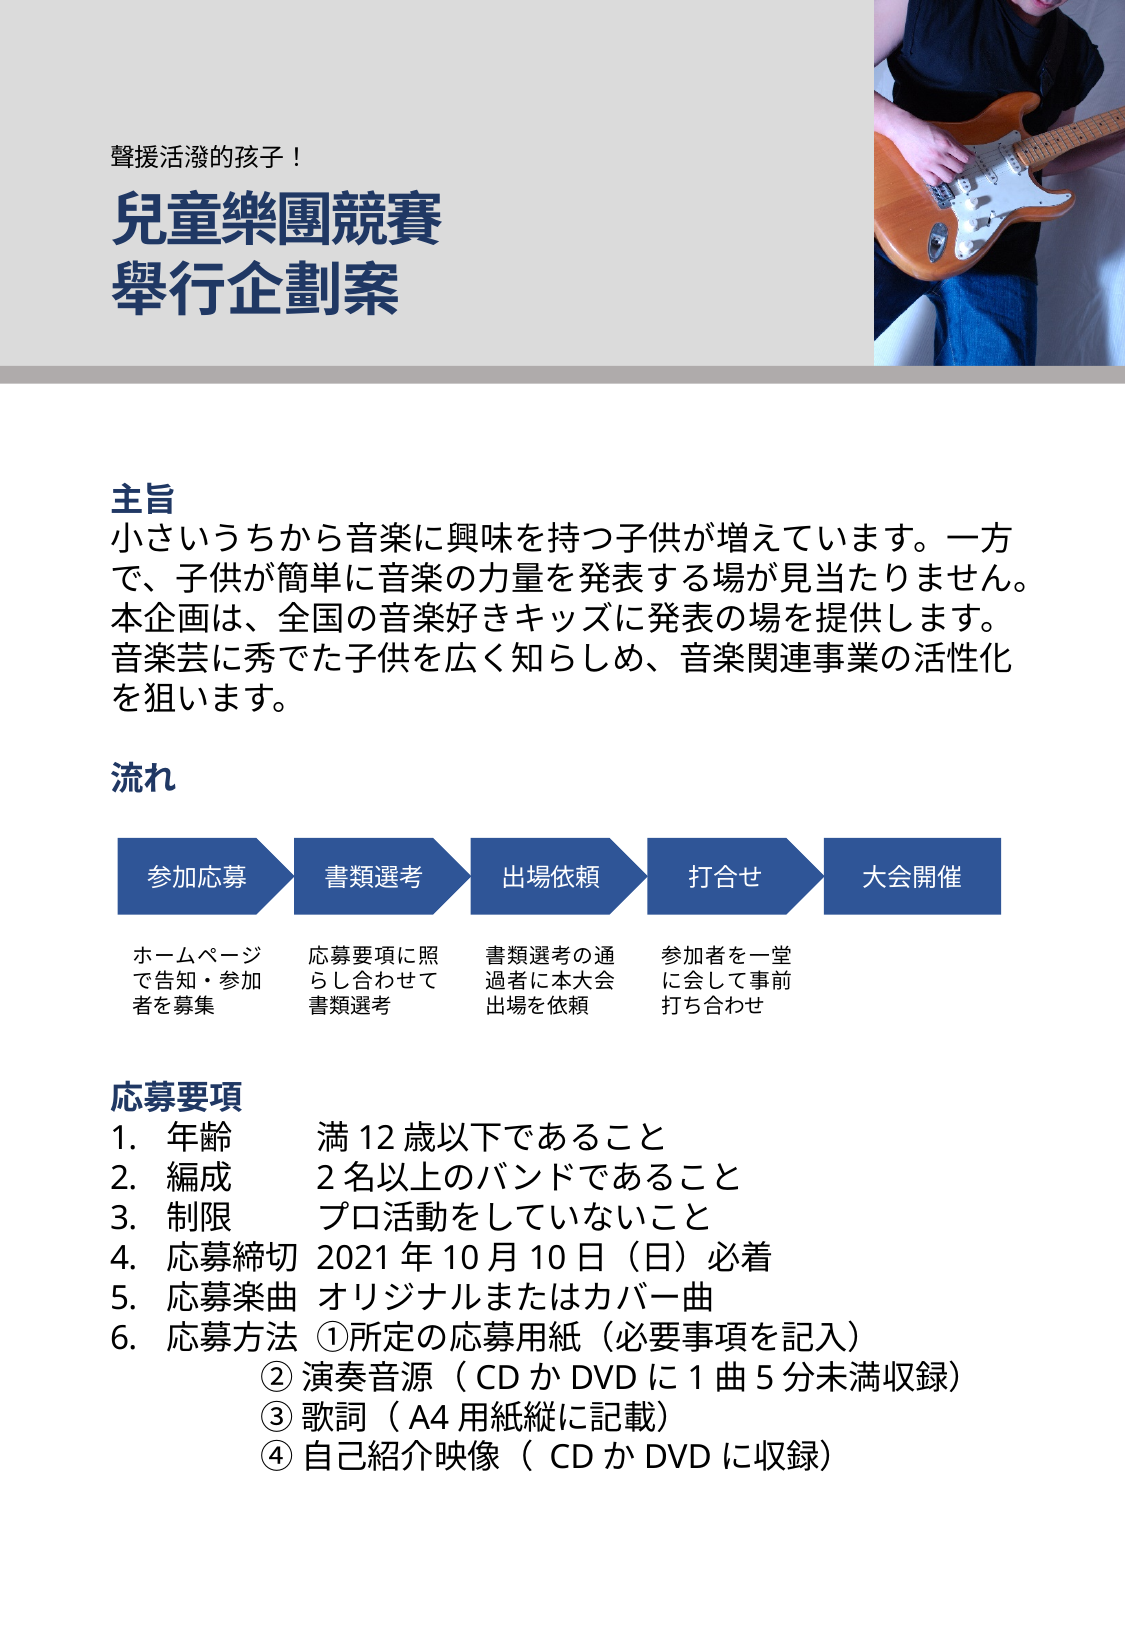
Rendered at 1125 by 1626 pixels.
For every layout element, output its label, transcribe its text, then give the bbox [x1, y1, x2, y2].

picture [874, 0, 1125, 374]
text_box [0, 0, 874, 365]
text_box [823, 837, 1002, 916]
text_box [116, 836, 293, 916]
text_box [646, 836, 823, 916]
text_box 大会開催 [844, 853, 980, 899]
text_box 書類選考の通過者に本大会出場を依頼 [470, 935, 631, 1026]
text_box 書類選考 [307, 853, 442, 899]
text_box 出場依頼 [483, 853, 619, 899]
text_box [0, 365, 1125, 385]
text_box 打合せ [659, 853, 794, 899]
text_box ホームページで告知・参加者を募集 [117, 935, 277, 1026]
text_box 応募要項に照らし合わせて書類選考 [294, 935, 454, 1026]
text_box 兒童樂團競賽 舉行企劃案 [95, 174, 849, 330]
text_box [293, 836, 469, 916]
text_box 聲援活潑的孩子！ [95, 133, 606, 179]
text_box 主旨 小さいうちから音楽に興味を持つ子供が増えています。一方で、子供が簡単に音楽の力量を発表する場が見当たりません。本企画は、全国の音楽好きキッズに発表の場を提供します。音楽芸に秀でた子供を広く知らしめ、音楽関連事業の活性化を狙います。 流れ 応募要項 年齢 満12歳以下であること 編成 2名以上のバンドであること 制限 プロ活動をしていないこと 応募締切 2021年10月10日（日）必着 応募楽曲 オリジナルまたはカバー曲 応募方法 ①所定の応募用紙（必要事項を記入） ②演奏音源（CDかDVDに1曲5分未満収録） ③歌詞（A4用紙縦に記載） ④自己紹介映像（ CDかDVDに収録） [95, 470, 1030, 1483]
text_box [469, 836, 646, 916]
text_box 参加者を一堂に会して事前打ち合わせ [647, 935, 807, 1026]
text_box 参加応募 [129, 853, 265, 899]
